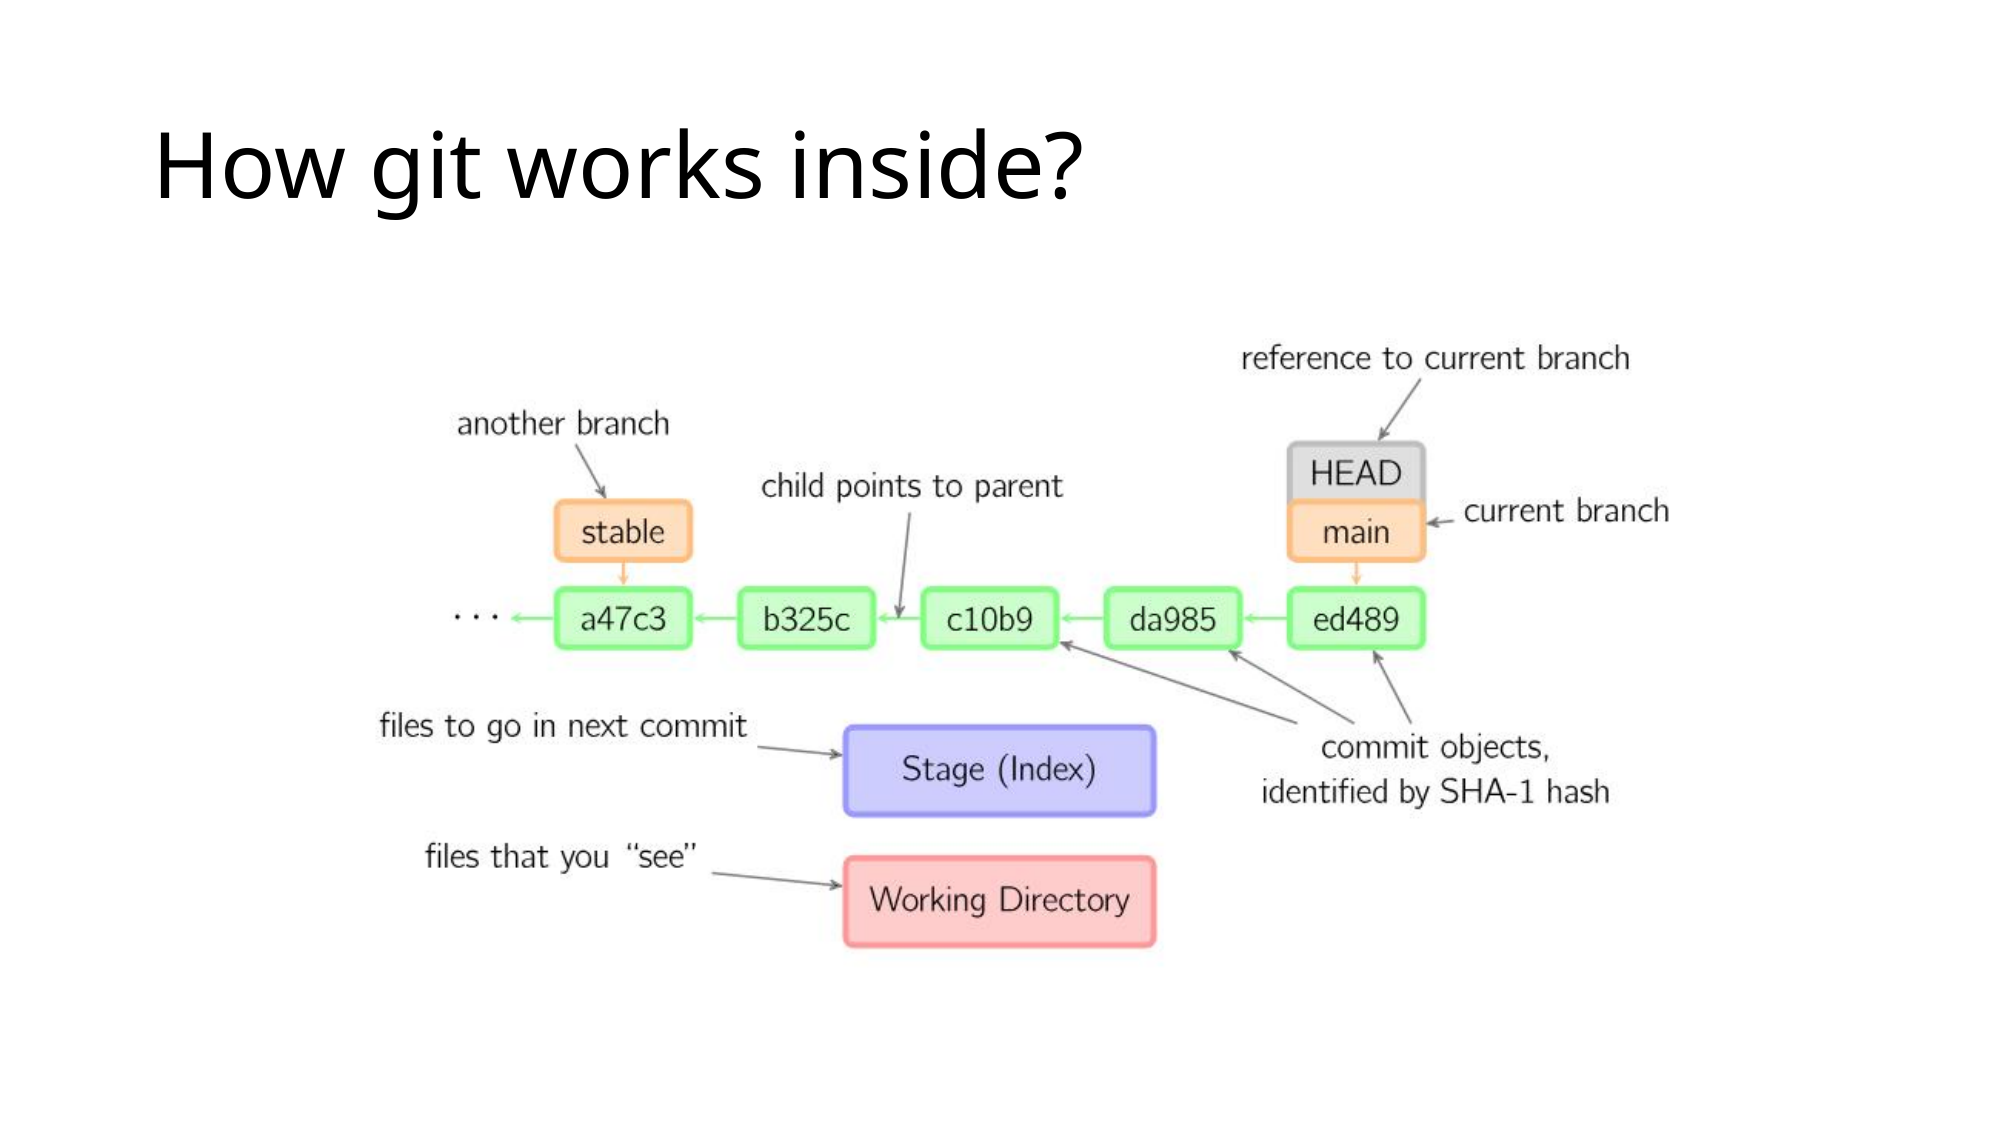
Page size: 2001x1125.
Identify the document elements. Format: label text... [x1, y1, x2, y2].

title How git works inside? [137, 59, 1863, 278]
picture [302, 277, 1698, 1091]
